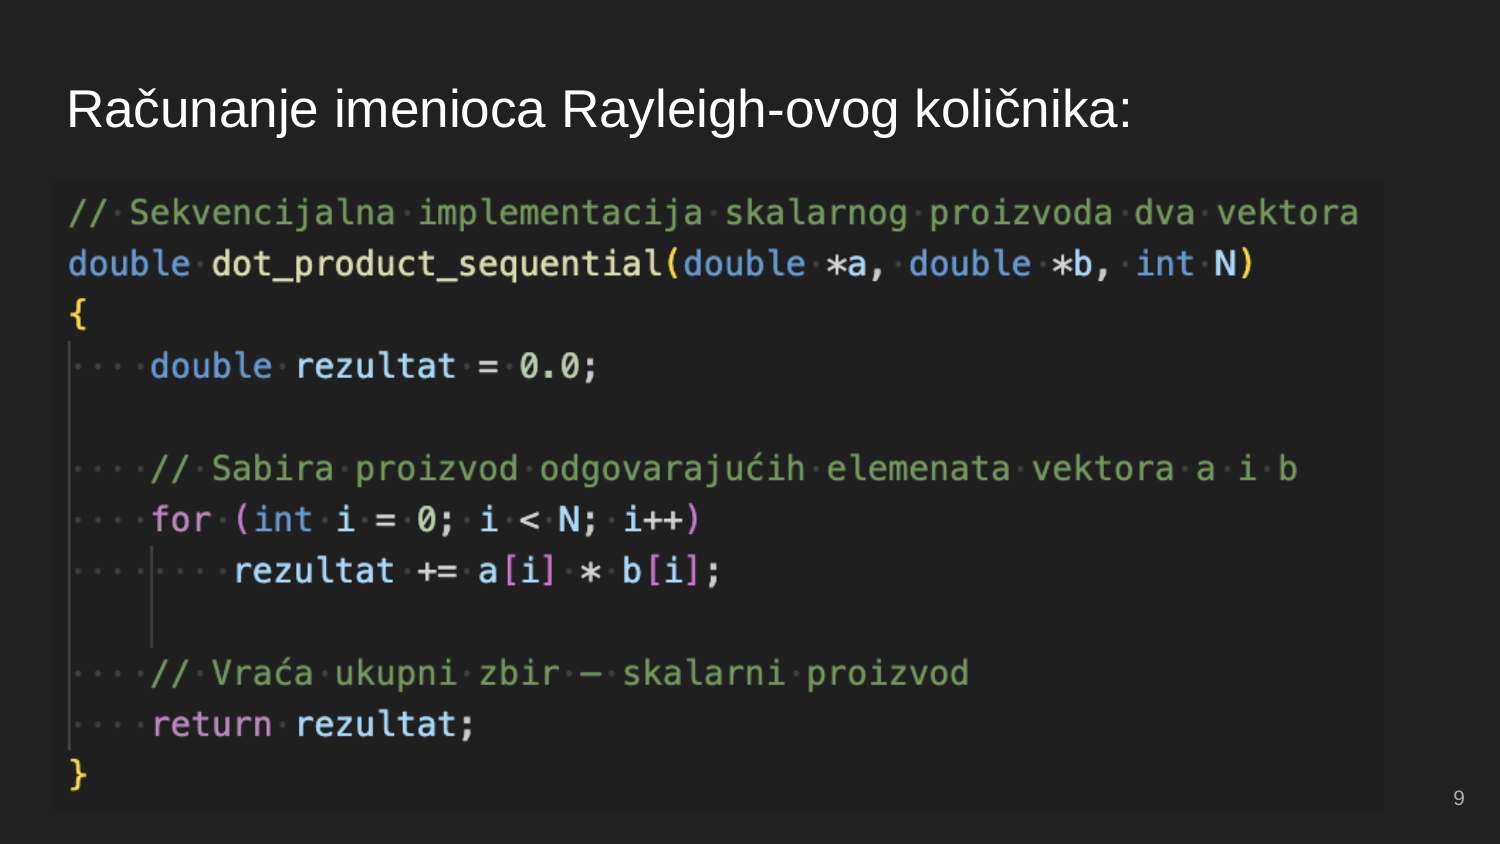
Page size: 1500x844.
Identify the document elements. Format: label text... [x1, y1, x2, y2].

picture [50, 179, 1385, 813]
slide_number 9 [1389, 764, 1480, 830]
title Računanje imenioca Rayleigh-ovog količnika: [51, 59, 1449, 154]
